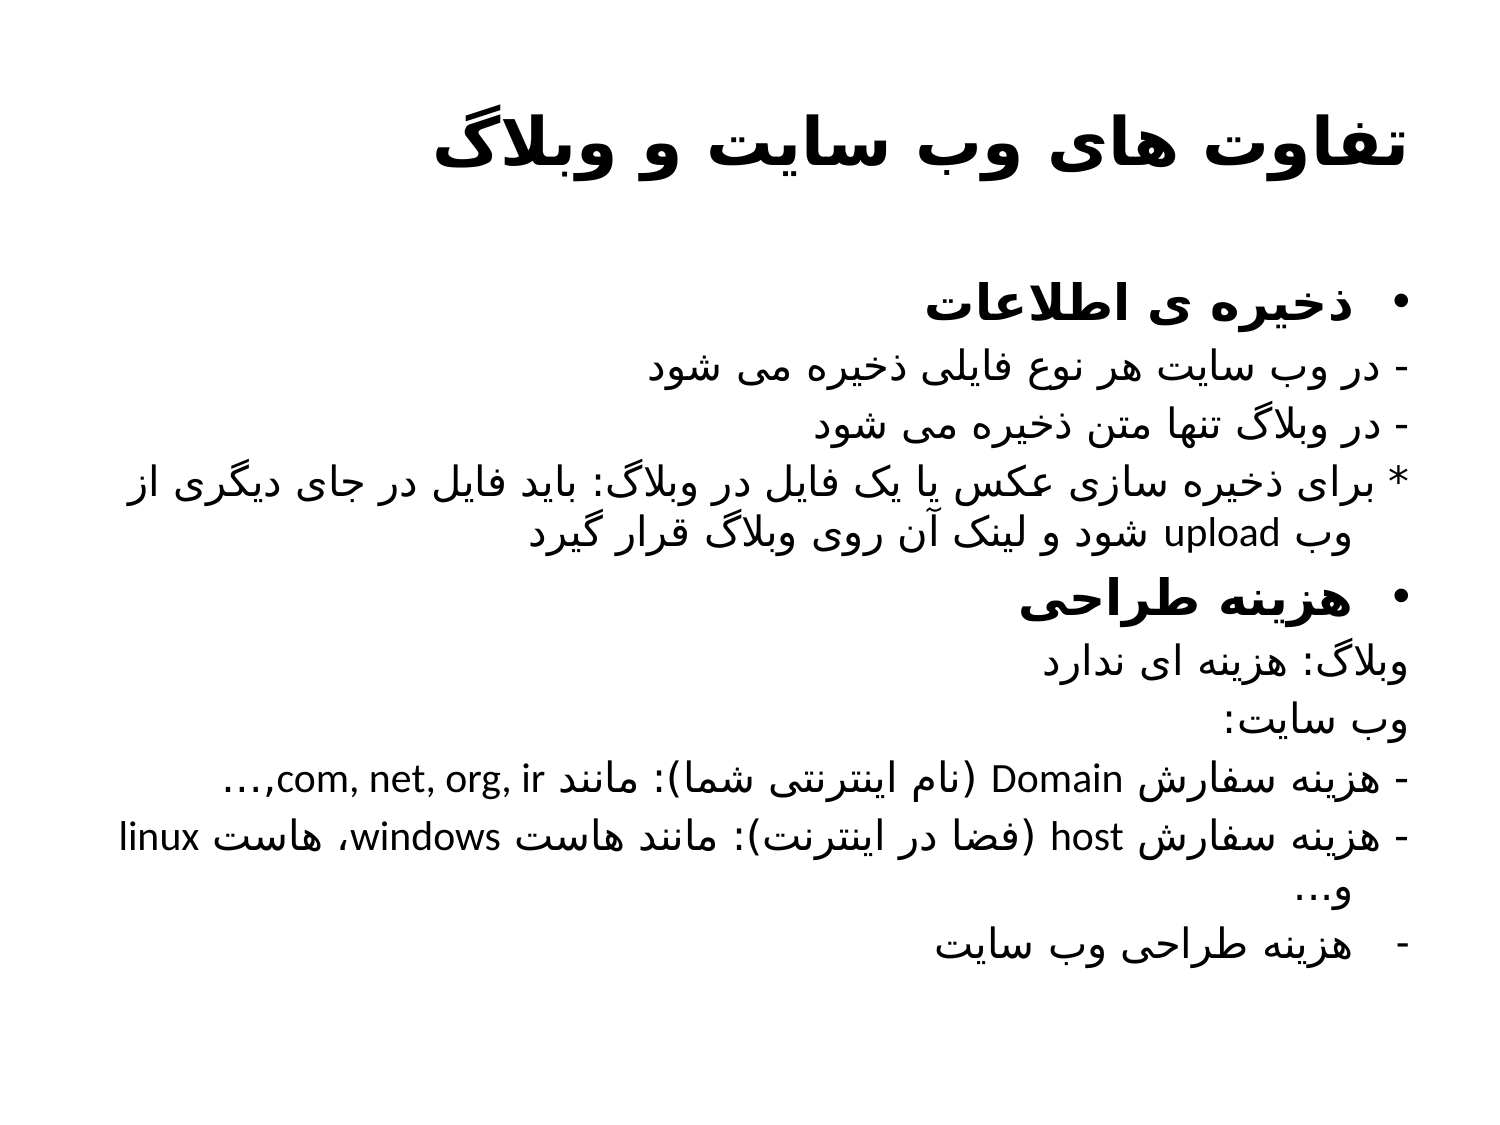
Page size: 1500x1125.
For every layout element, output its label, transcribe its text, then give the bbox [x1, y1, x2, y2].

list ذخیره ی اطلاعات - در وب سایت هر نوع فایلی ذخیره می شود - در وبلاگ تنها متن ذخیره می شود * برای ذخیره سازی عکس یا یک فایل در وبلاگ: باید فایل در جای دیگری از وب upload شود و لینک آن روی وبلاگ قرار گیرد هزینه طراحی وبلاگ: هزینه ای ندارد وب سایت: - هزینه سفارش Domain (نام اینترنتی شما): مانند com, net, org, ir,… - هزینه سفارش host (فضا در اینترنت): مانند هاست windows، هاست linux و... هزینه طراحی وب سایت [75, 262, 1425, 1005]
title تفاوت های وب سایت و وبلاگ [75, 45, 1425, 233]
